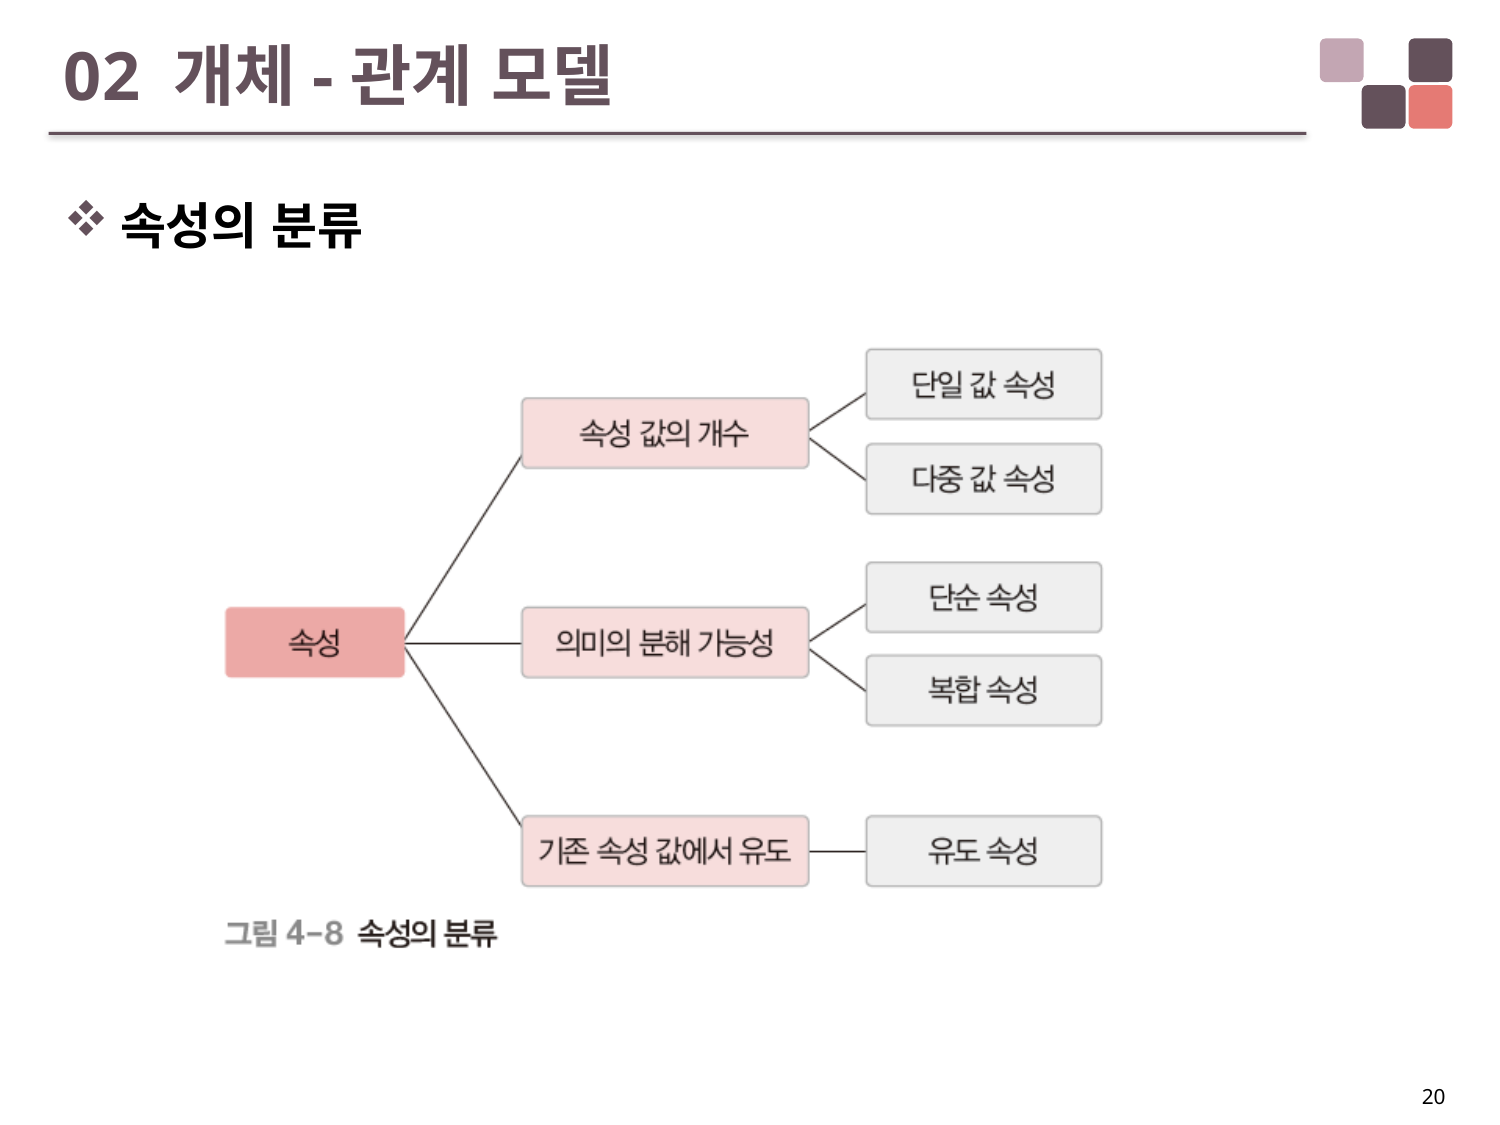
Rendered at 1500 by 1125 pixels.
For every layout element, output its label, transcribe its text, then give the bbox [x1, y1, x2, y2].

picture [203, 324, 1154, 960]
title 02 개체-관계 모델 [48, 25, 1459, 123]
list 속성의 분류 [48, 187, 1452, 1097]
